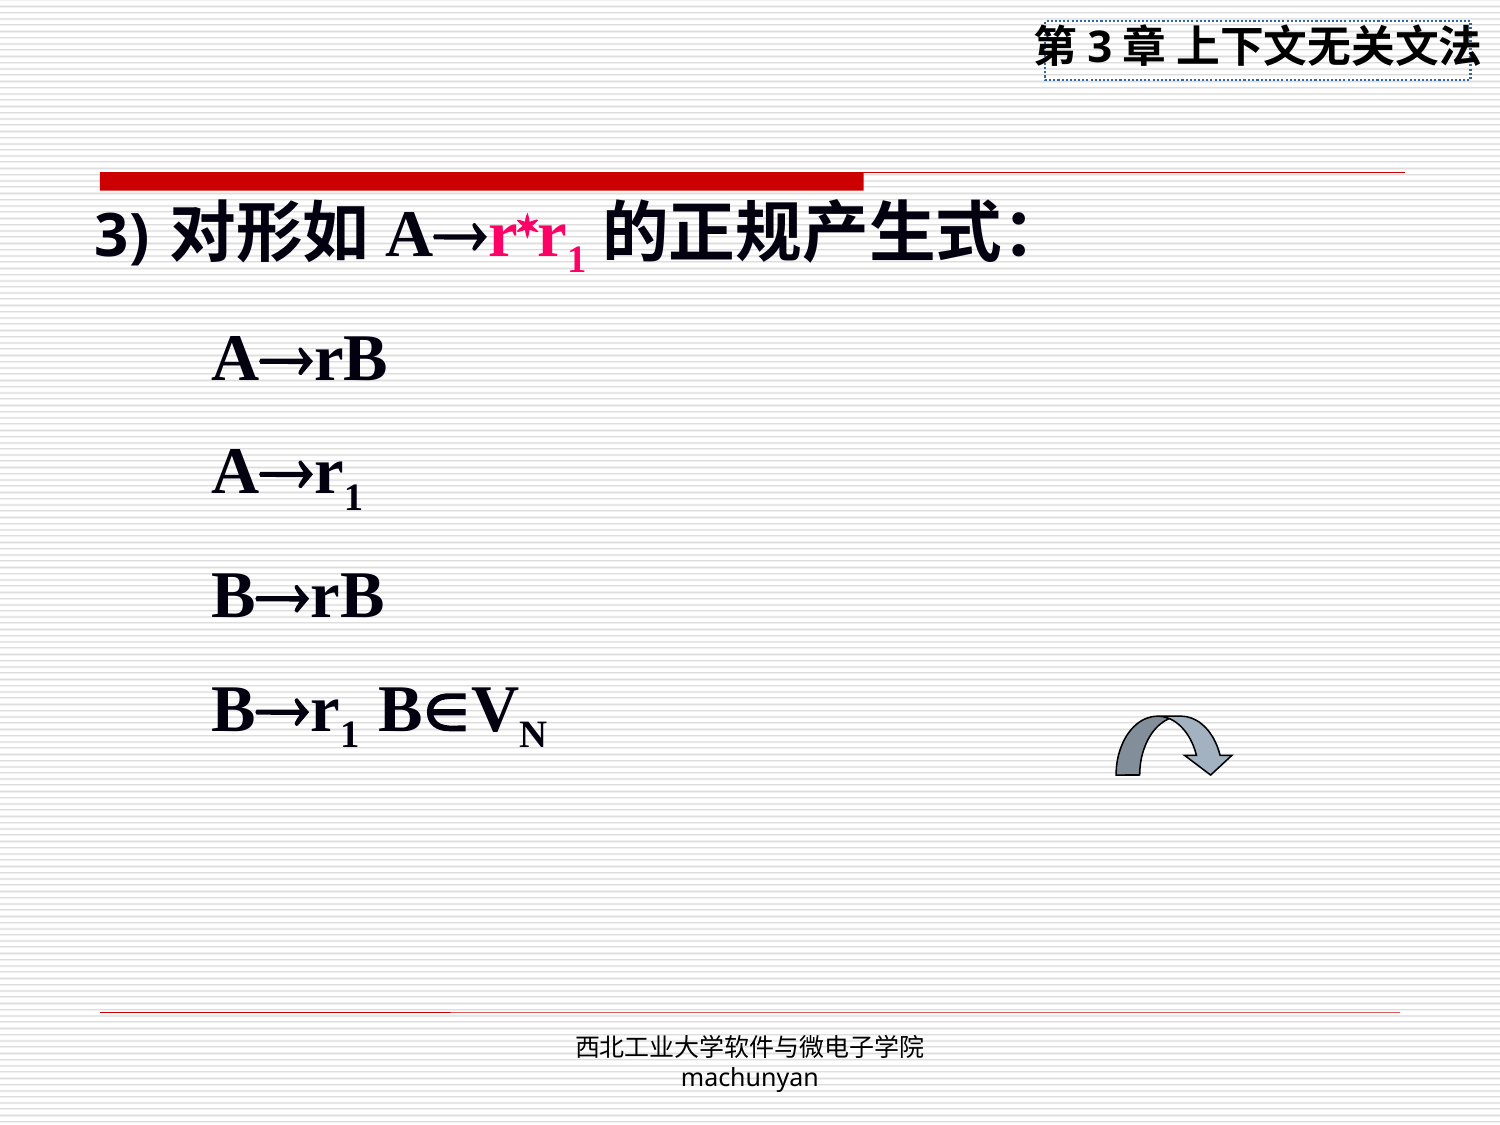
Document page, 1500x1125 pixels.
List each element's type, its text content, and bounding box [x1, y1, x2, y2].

slide_number [1074, 1024, 1401, 1103]
picture [0, 0, 1500, 1125]
text_box 对形如Arr1的正规产生式： ArB Ar1 BrB Br1 BVN [79, 182, 1480, 763]
footer 西北工业大学软件与微电子学院 machunyan [512, 1024, 988, 1103]
text_box [1116, 716, 1232, 776]
slide_number [99, 1024, 426, 1103]
